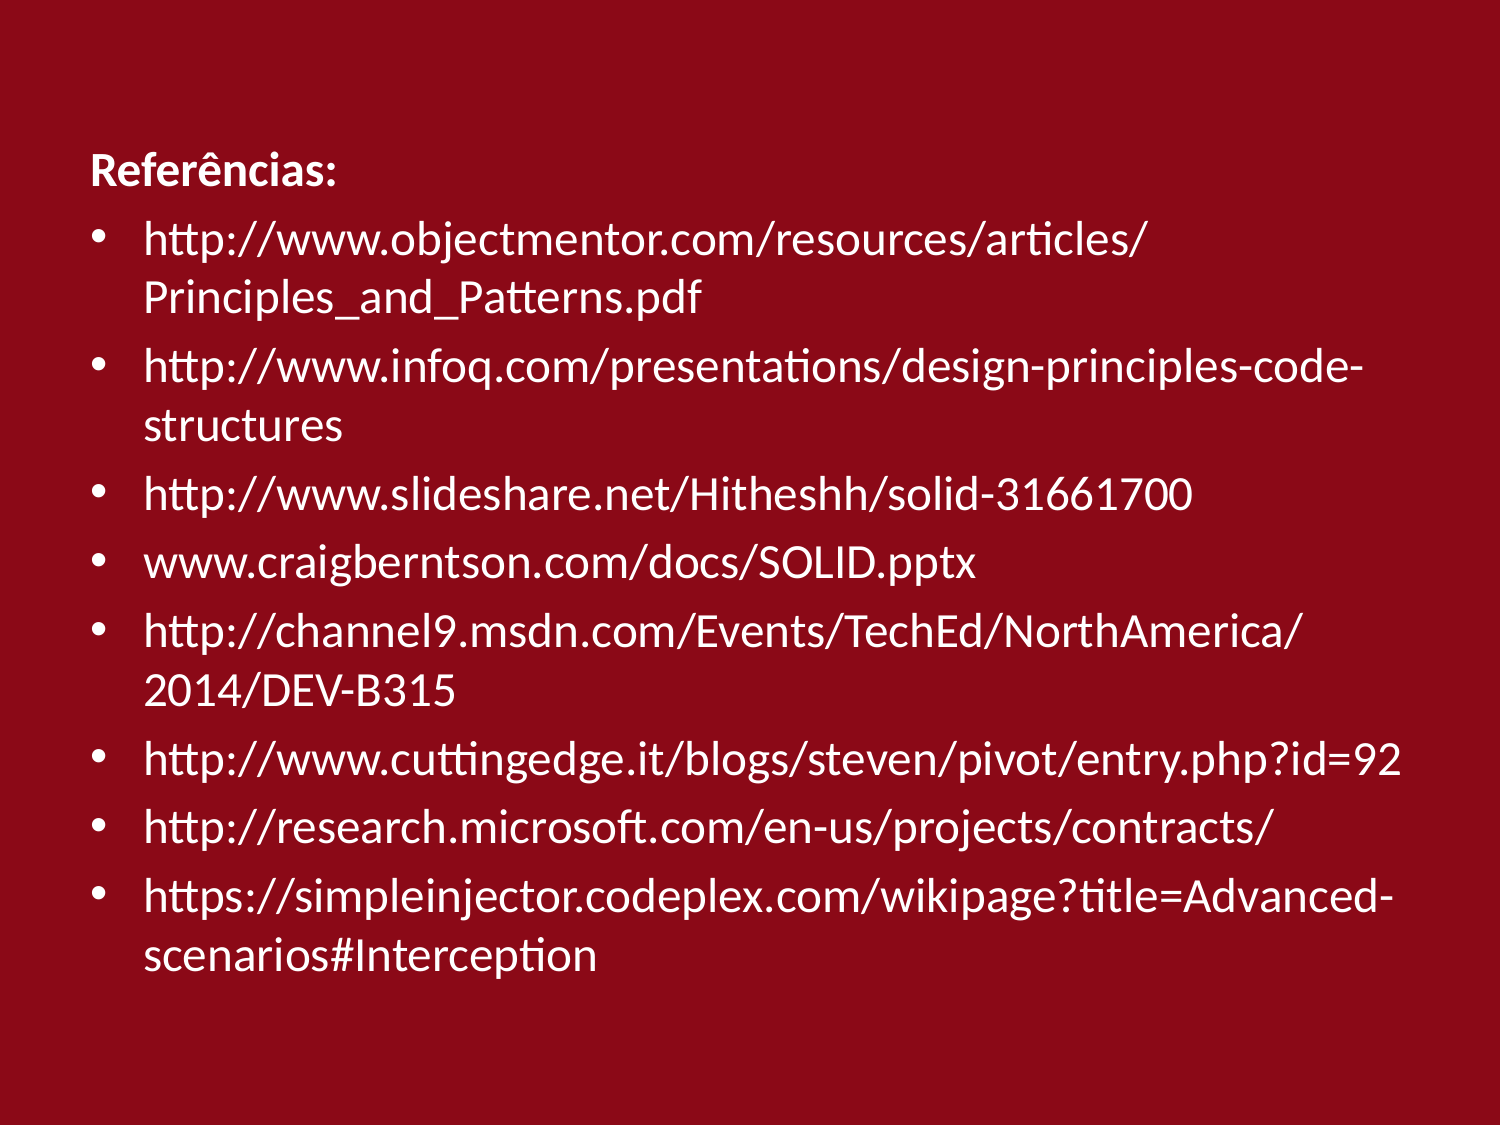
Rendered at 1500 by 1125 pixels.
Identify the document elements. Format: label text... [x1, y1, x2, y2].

list Referências: http://www.objectmentor.com/resources/articles/Principles_and_Patterns.pdf http://www.infoq.com/presentations/design-principles-code-structures http://www.slideshare.net/Hitheshh/solid-31661700 www.craigberntson.com/docs/SOLID.pptx http://channel9.msdn.com/Events/TechEd/NorthAmerica/2014/DEV-B315 http://www.cuttingedge.it/blogs/steven/pivot/entry.php?id=92 http://research.microsoft.com/en-us/projects/contracts/ https://simpleinjector.codeplex.com/wikipage?title=Advanced-scenarios#Interception [75, 113, 1425, 1005]
